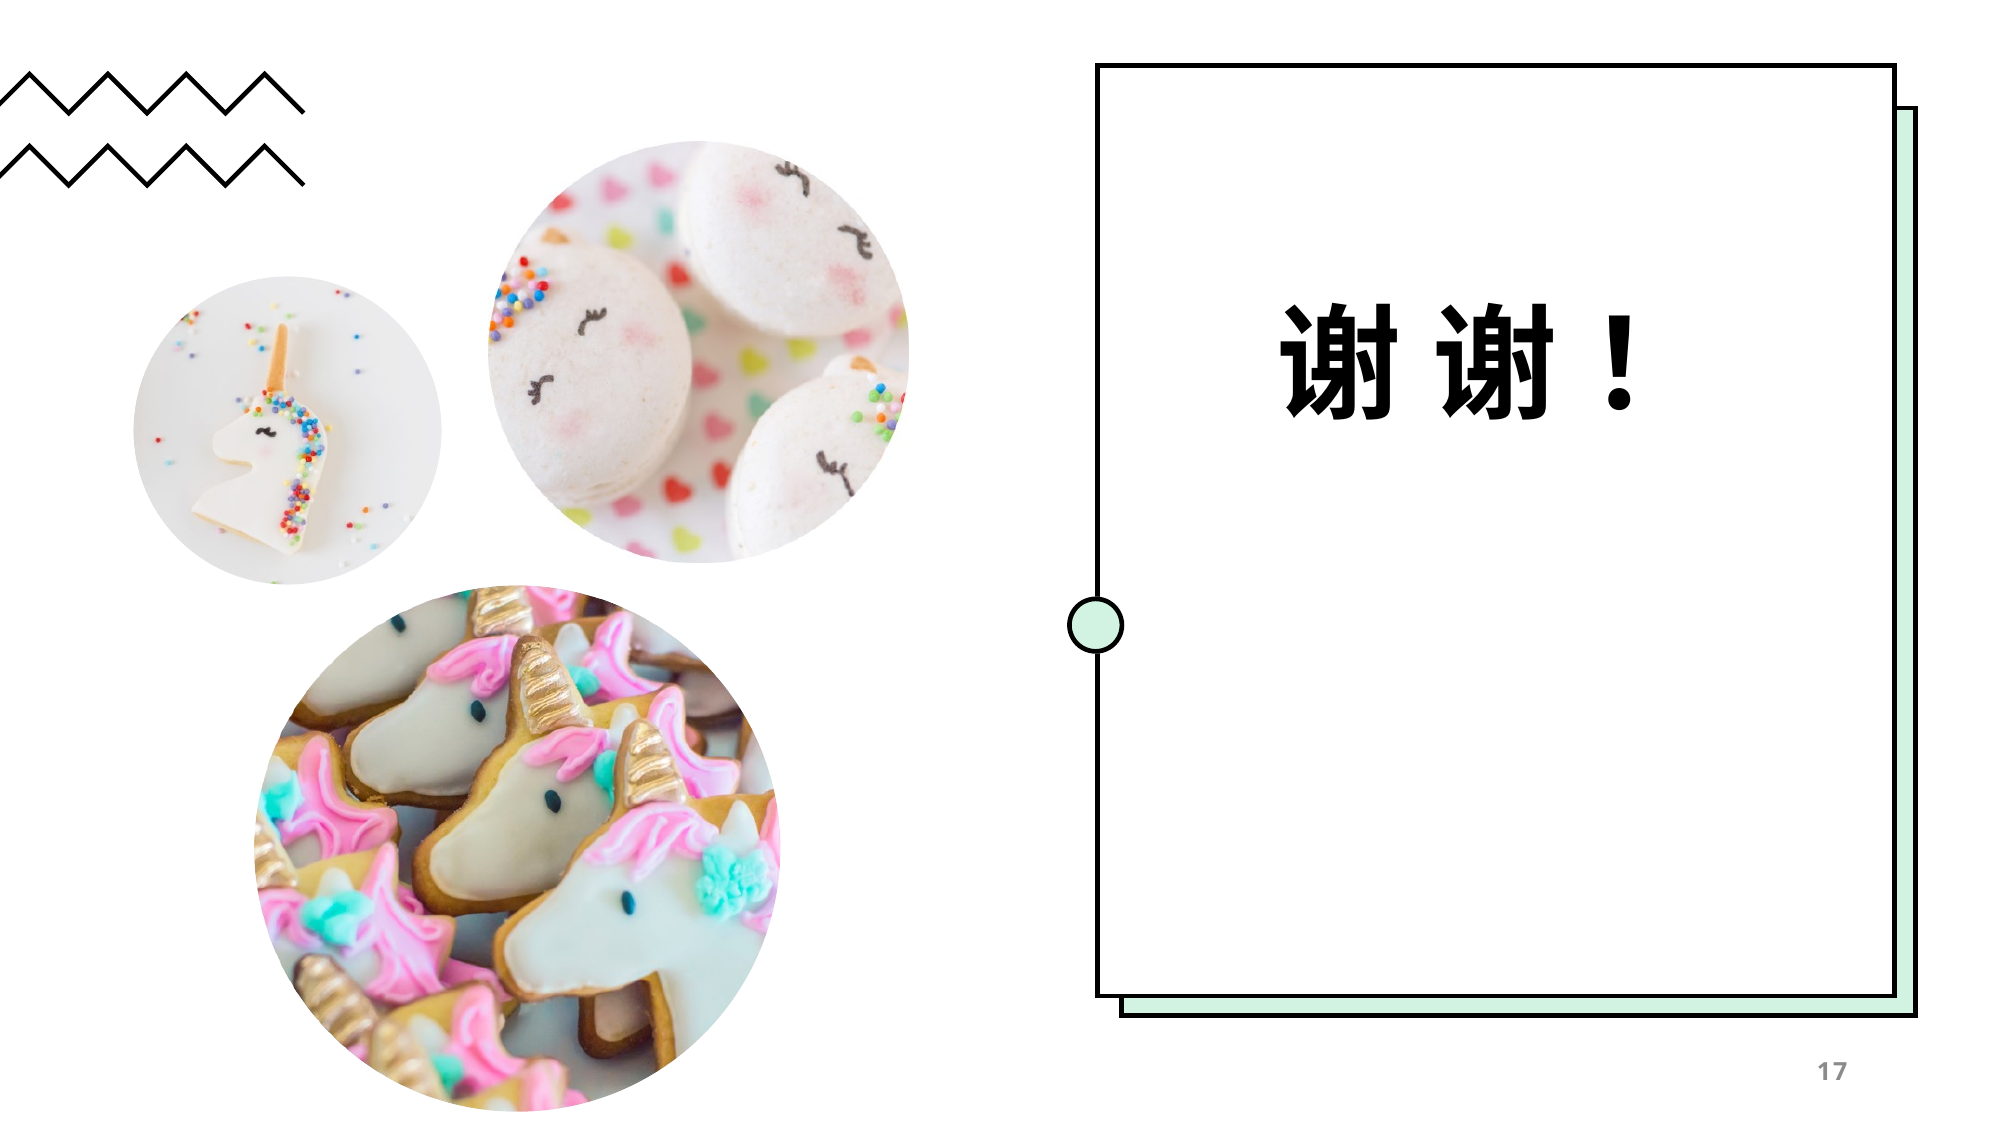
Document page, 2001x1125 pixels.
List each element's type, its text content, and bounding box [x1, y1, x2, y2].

picture [133, 276, 781, 1112]
slide_number 17 [1412, 1042, 1863, 1103]
title 谢谢！ [1150, 129, 1840, 610]
picture [487, 141, 909, 563]
